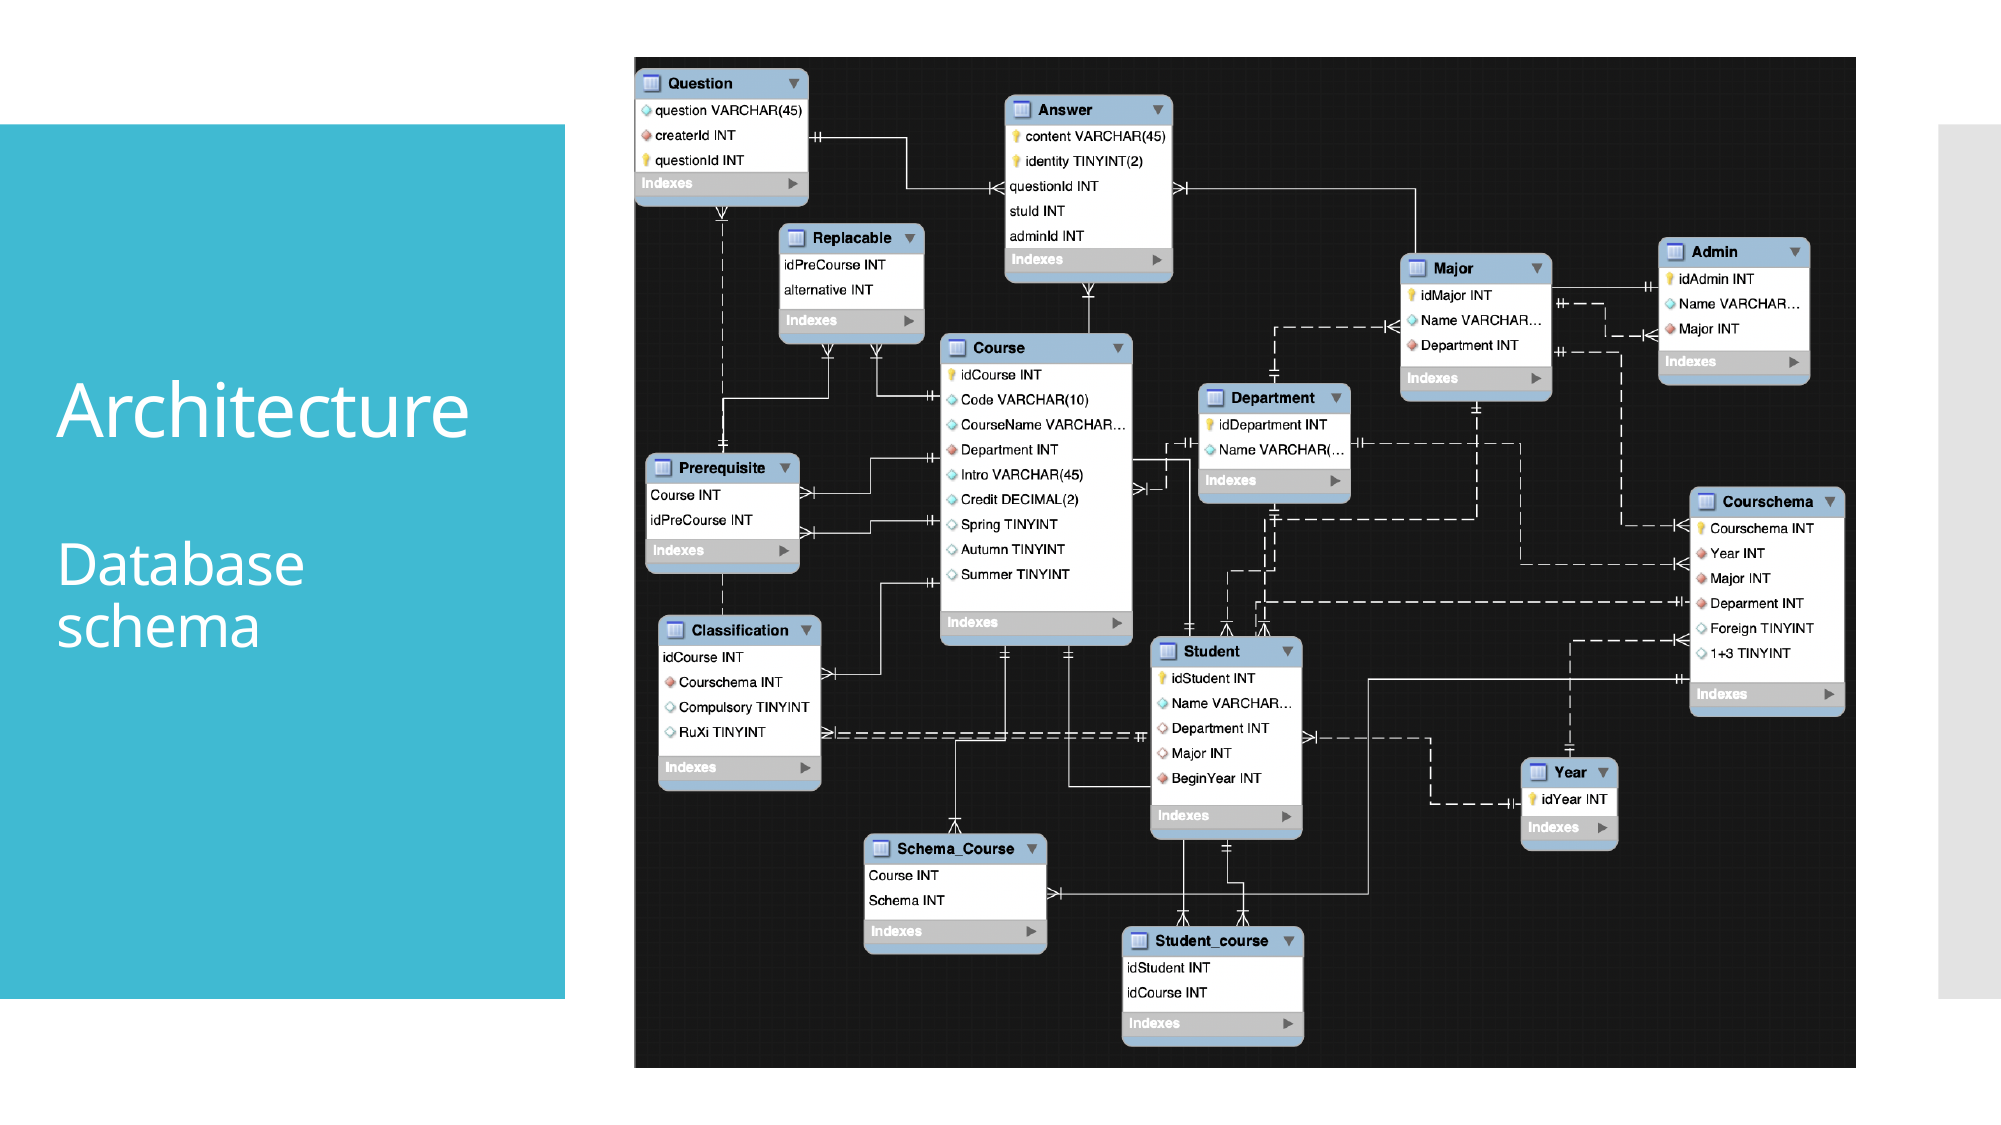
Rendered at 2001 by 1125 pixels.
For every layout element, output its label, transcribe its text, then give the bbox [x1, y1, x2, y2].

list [634, 57, 1856, 1068]
title Architecture Database schema [41, 184, 525, 940]
